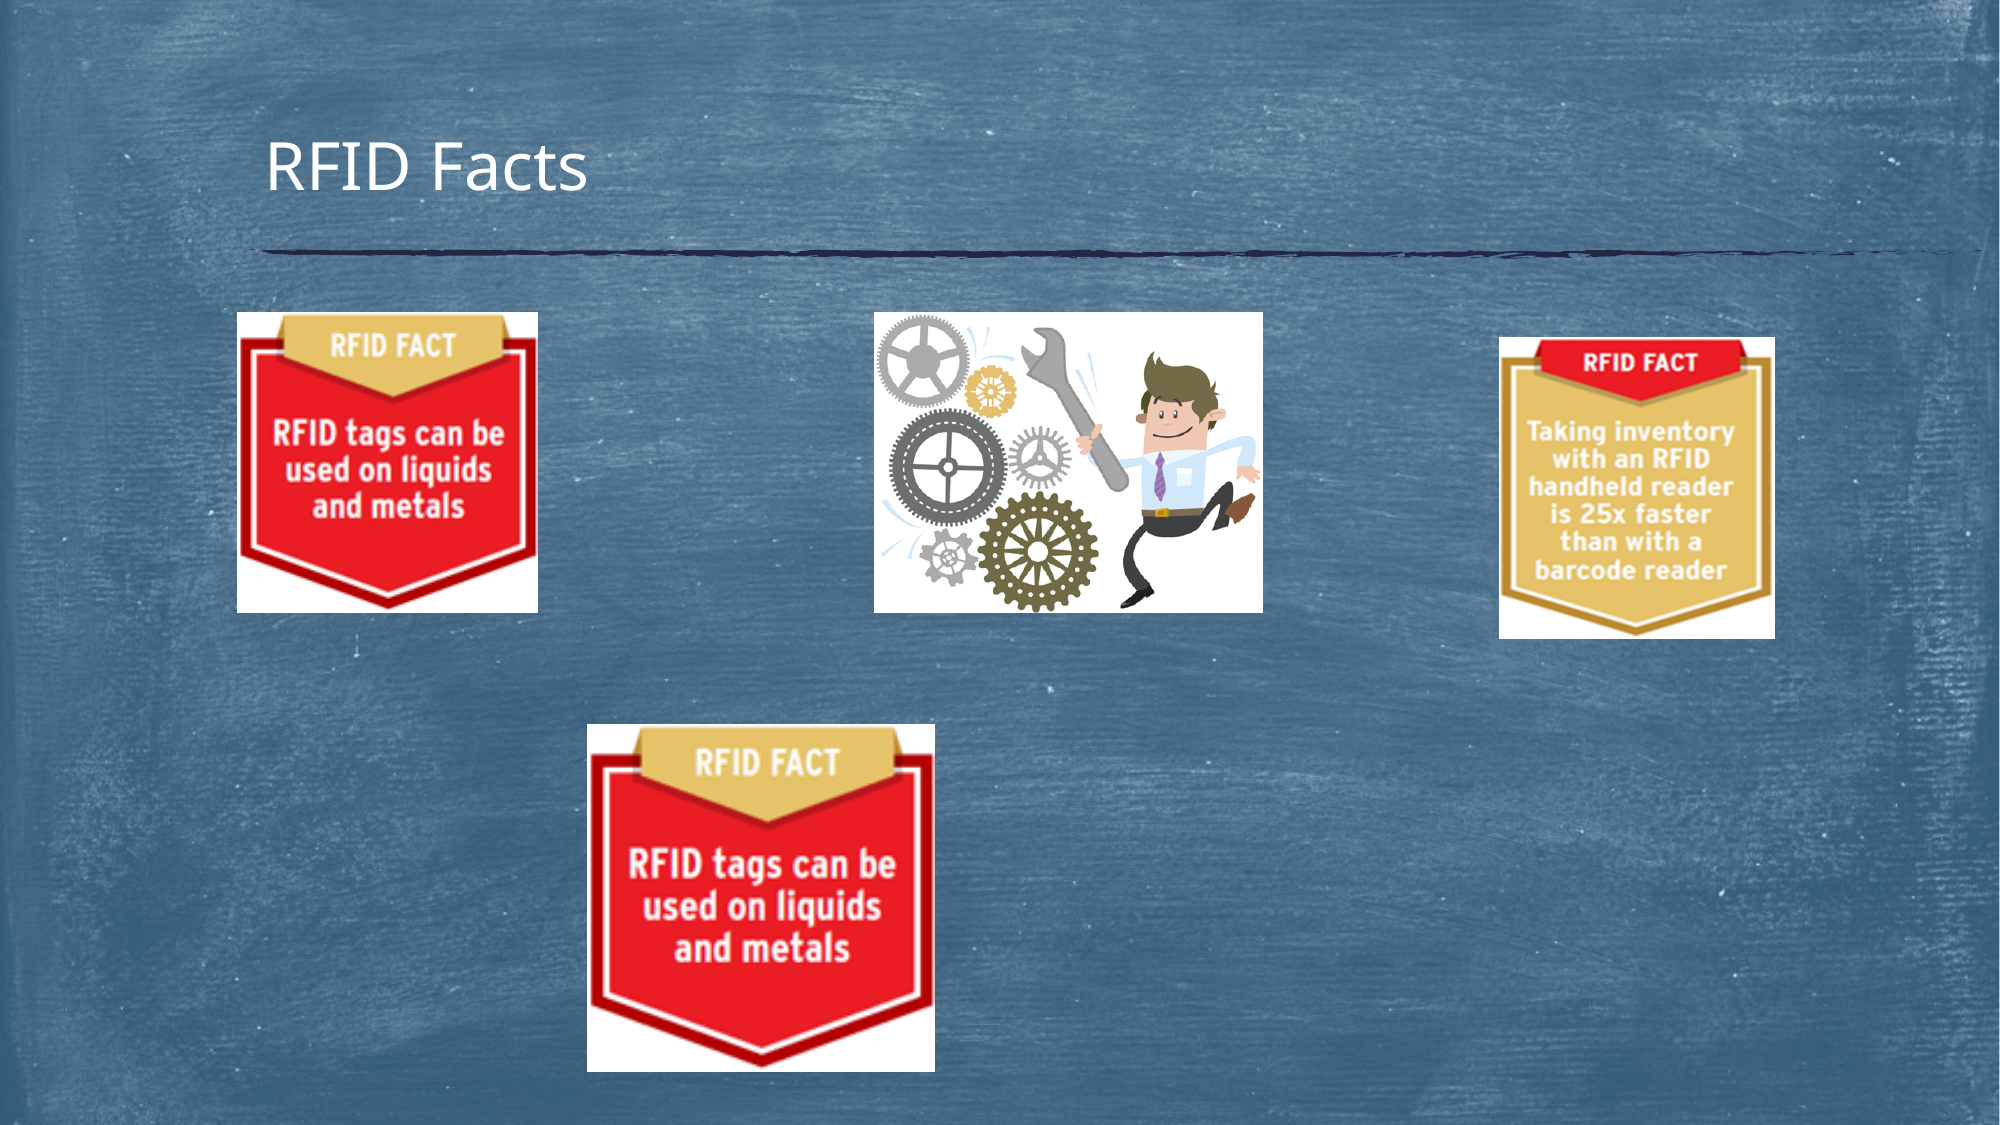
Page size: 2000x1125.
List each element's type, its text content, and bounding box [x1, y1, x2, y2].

picture [1499, 337, 1775, 639]
picture [874, 312, 1263, 613]
picture [587, 724, 935, 1072]
picture [237, 312, 538, 613]
title RFID Facts [249, 45, 1750, 213]
